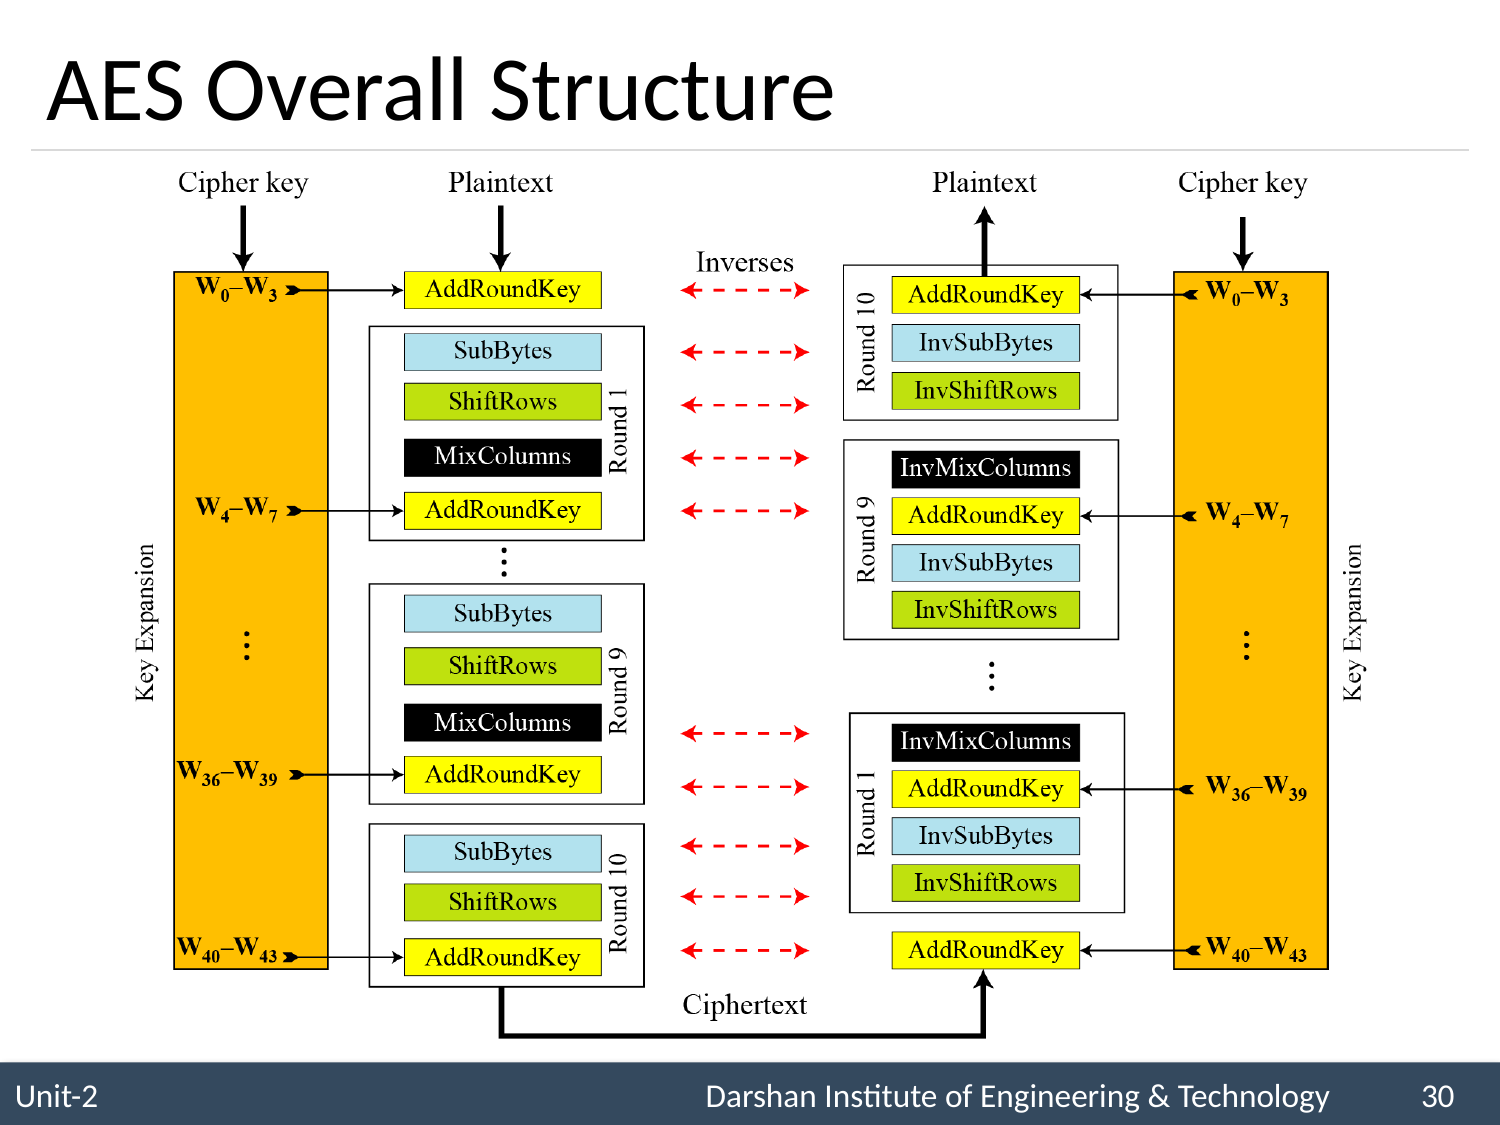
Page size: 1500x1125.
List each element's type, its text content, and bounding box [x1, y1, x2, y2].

picture [131, 166, 1369, 1039]
title AES Overall Structure [31, 17, 1469, 150]
